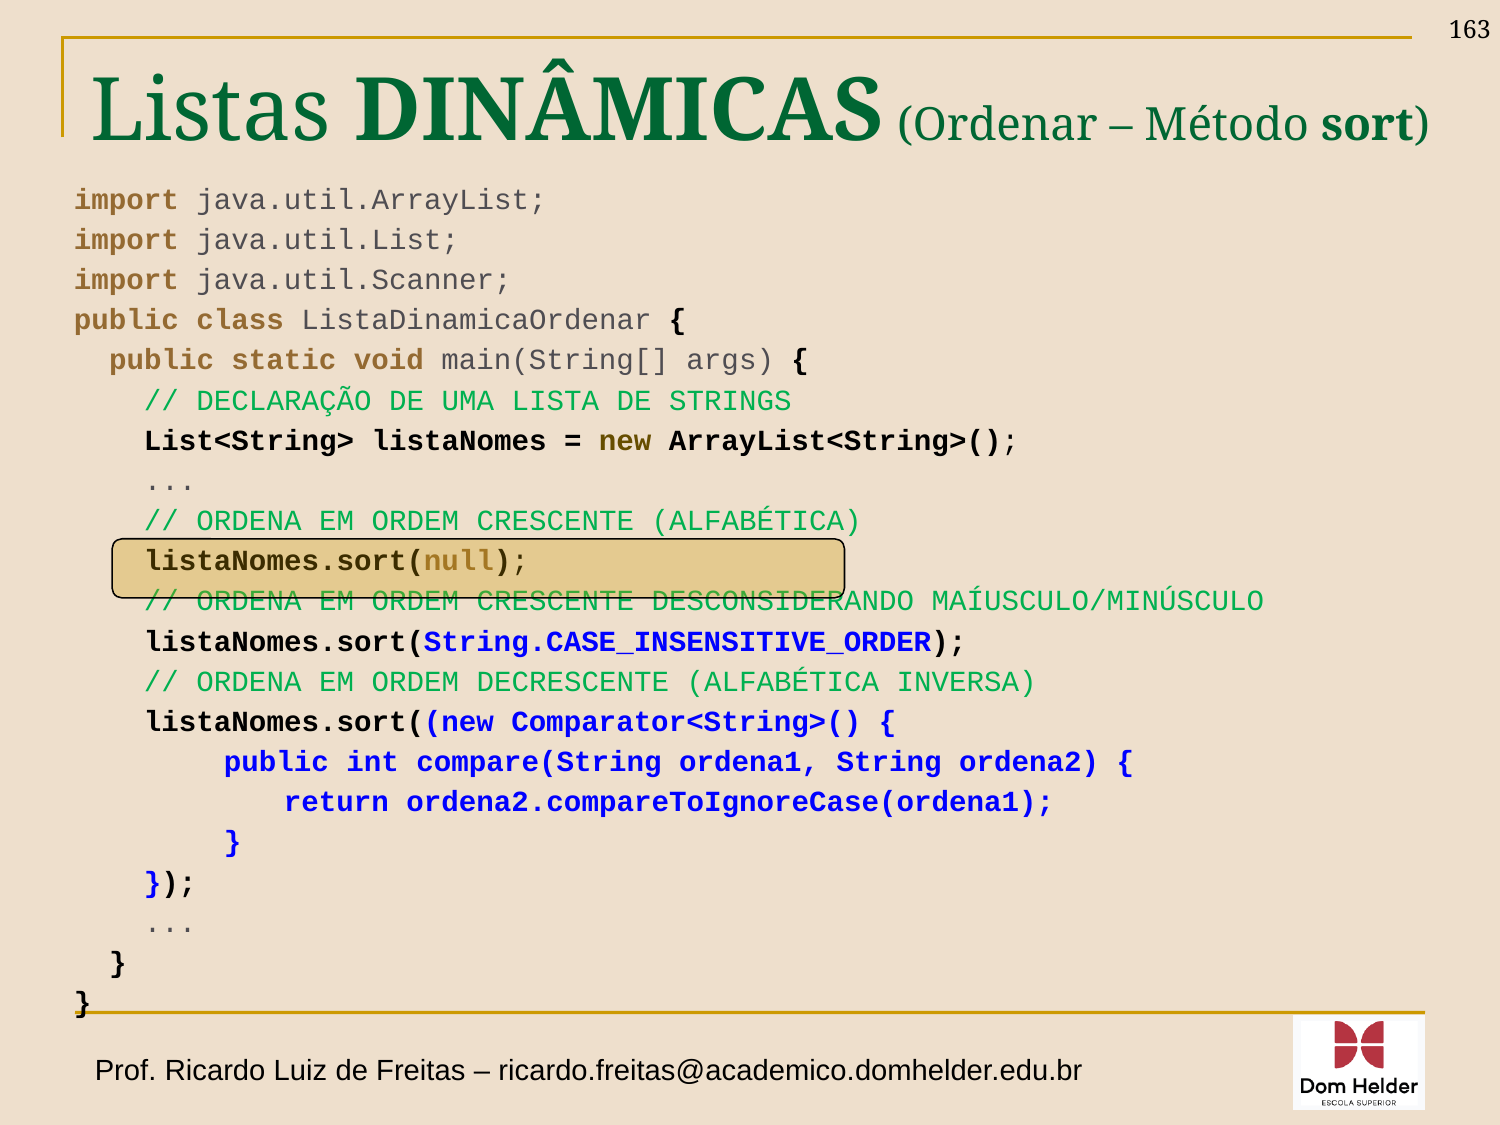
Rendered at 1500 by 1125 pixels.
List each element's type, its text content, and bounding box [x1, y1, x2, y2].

picture [1293, 1015, 1425, 1110]
title Listas DINÂMICAS (Ordenar – Método sort) [75, 45, 1471, 233]
list import java.util.ArrayList; import java.util.List; import java.util.Scanner; public class ListaDinamicaOrdenar { public static void main(String[] args) { // DECLARAÇÃO DE UMA LISTA DE STRINGS List<String> listaNomes = new ArrayList<String>(); ... // ORDENA EM ORDEM CRESCENTE (ALFABÉTICA) listaNomes.sort(null); // ORDENA EM ORDEM CRESCENTE DESCONSIDERANDO MAÍUSCULO/MINÚSCULO listaNomes.sort(String.CASE_INSENSITIVE_ORDER); // ORDENA EM ORDEM DECRESCENTE (ALFABÉTICA INVERSA) listaNomes.sort((new Comparator<String>() { public int compare(String ordena1, String ordena2) { return ordena2.compareToIgnoreCase(ordena1); } }); ... } } [59, 172, 1455, 1006]
slide_number 163 [1392, 0, 1500, 55]
text_box [112, 538, 845, 598]
